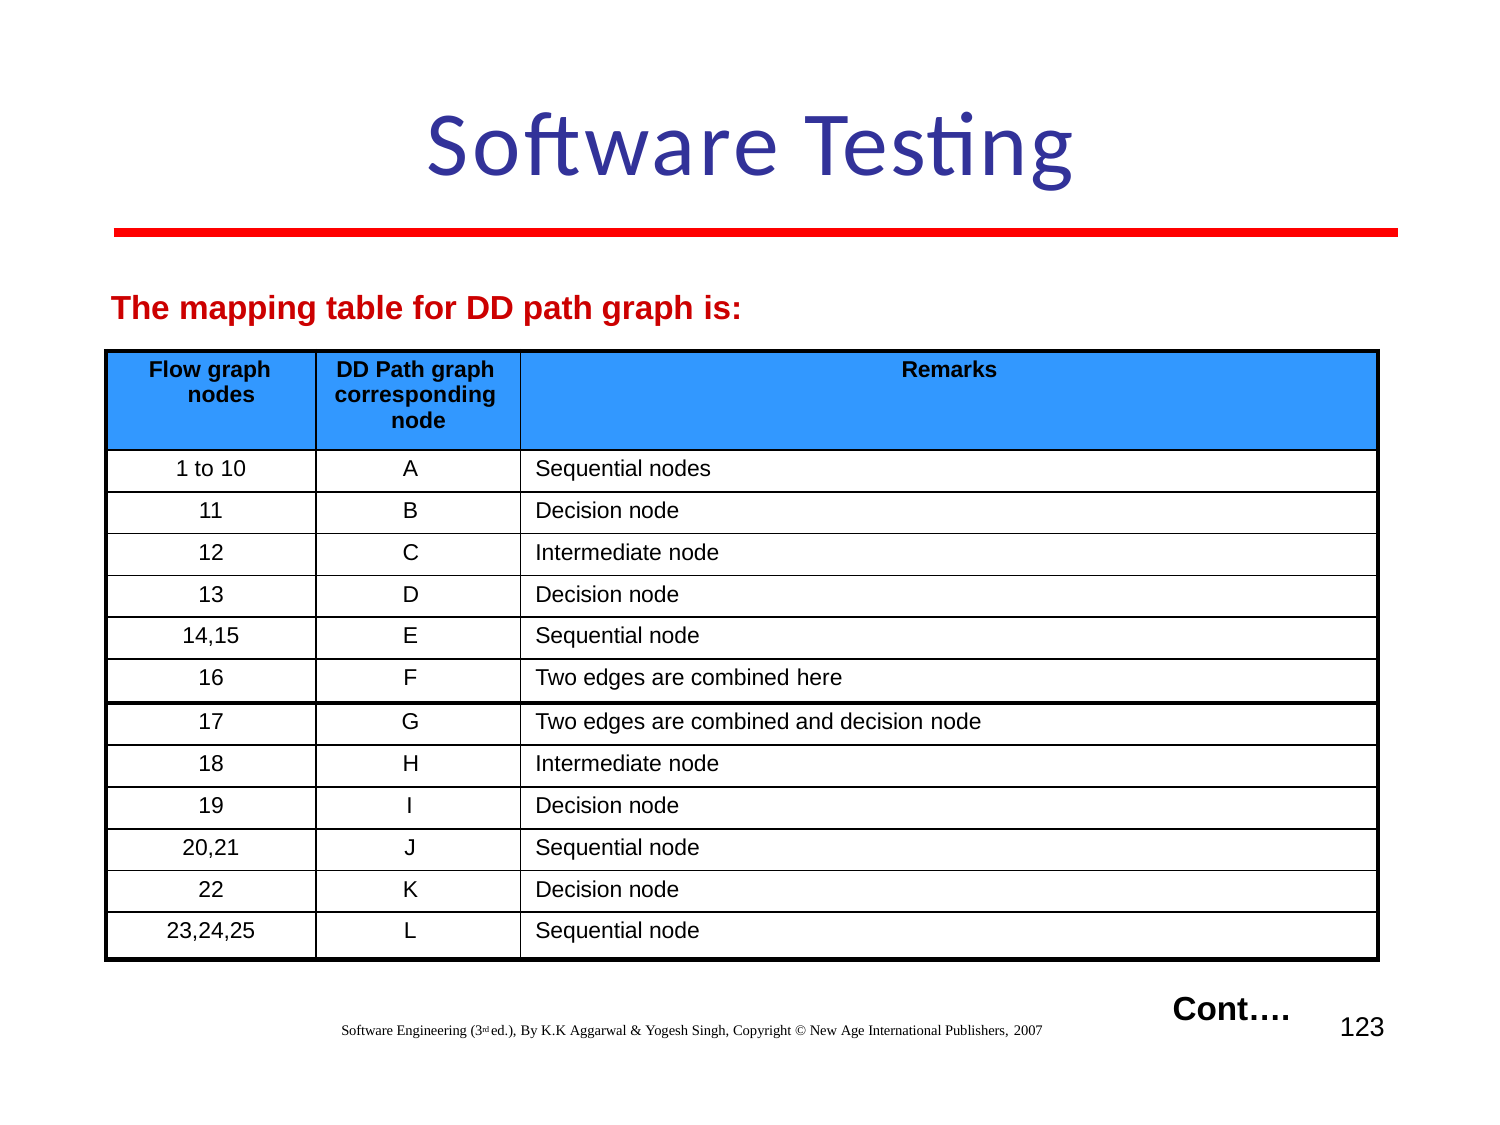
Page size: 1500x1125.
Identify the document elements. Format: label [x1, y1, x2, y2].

table_cell [317, 788, 520, 828]
table_cell [521, 830, 1376, 870]
table_header [521, 353, 1376, 449]
table_header [108, 353, 315, 449]
table_cell [108, 660, 315, 701]
table_cell [521, 660, 1376, 701]
table_cell [108, 871, 315, 911]
table_cell [317, 871, 520, 911]
table_cell [317, 493, 520, 533]
table_cell [521, 913, 1376, 957]
table_cell [317, 534, 520, 575]
table_cell [108, 451, 315, 491]
table_cell [521, 576, 1376, 616]
text_box [1337, 1007, 1386, 1042]
table_cell [108, 493, 315, 533]
text_box [108, 283, 763, 326]
table_cell [108, 788, 315, 828]
table_cell [317, 618, 520, 658]
table_cell [317, 660, 520, 701]
title [75, 45, 1425, 233]
table_cell [317, 705, 520, 744]
table_cell [317, 913, 520, 957]
table_cell [521, 618, 1376, 658]
table_cell [317, 576, 520, 616]
table_cell [521, 871, 1376, 911]
table_header [317, 353, 520, 449]
table_cell [521, 746, 1376, 786]
text_box [1170, 985, 1296, 1028]
table_cell [108, 913, 315, 957]
table_cell [108, 534, 315, 575]
table_cell [521, 534, 1376, 575]
table_cell [521, 705, 1376, 744]
table_cell [108, 746, 315, 786]
table_cell [108, 830, 315, 870]
table_cell [521, 451, 1376, 491]
table_cell [108, 705, 315, 744]
table_cell [521, 788, 1376, 828]
text_box [335, 1018, 1085, 1039]
table_cell [521, 493, 1376, 533]
table_cell [108, 576, 315, 616]
table_cell [317, 451, 520, 491]
table_cell [317, 746, 520, 786]
table_cell [317, 830, 520, 870]
table_cell [108, 618, 315, 658]
